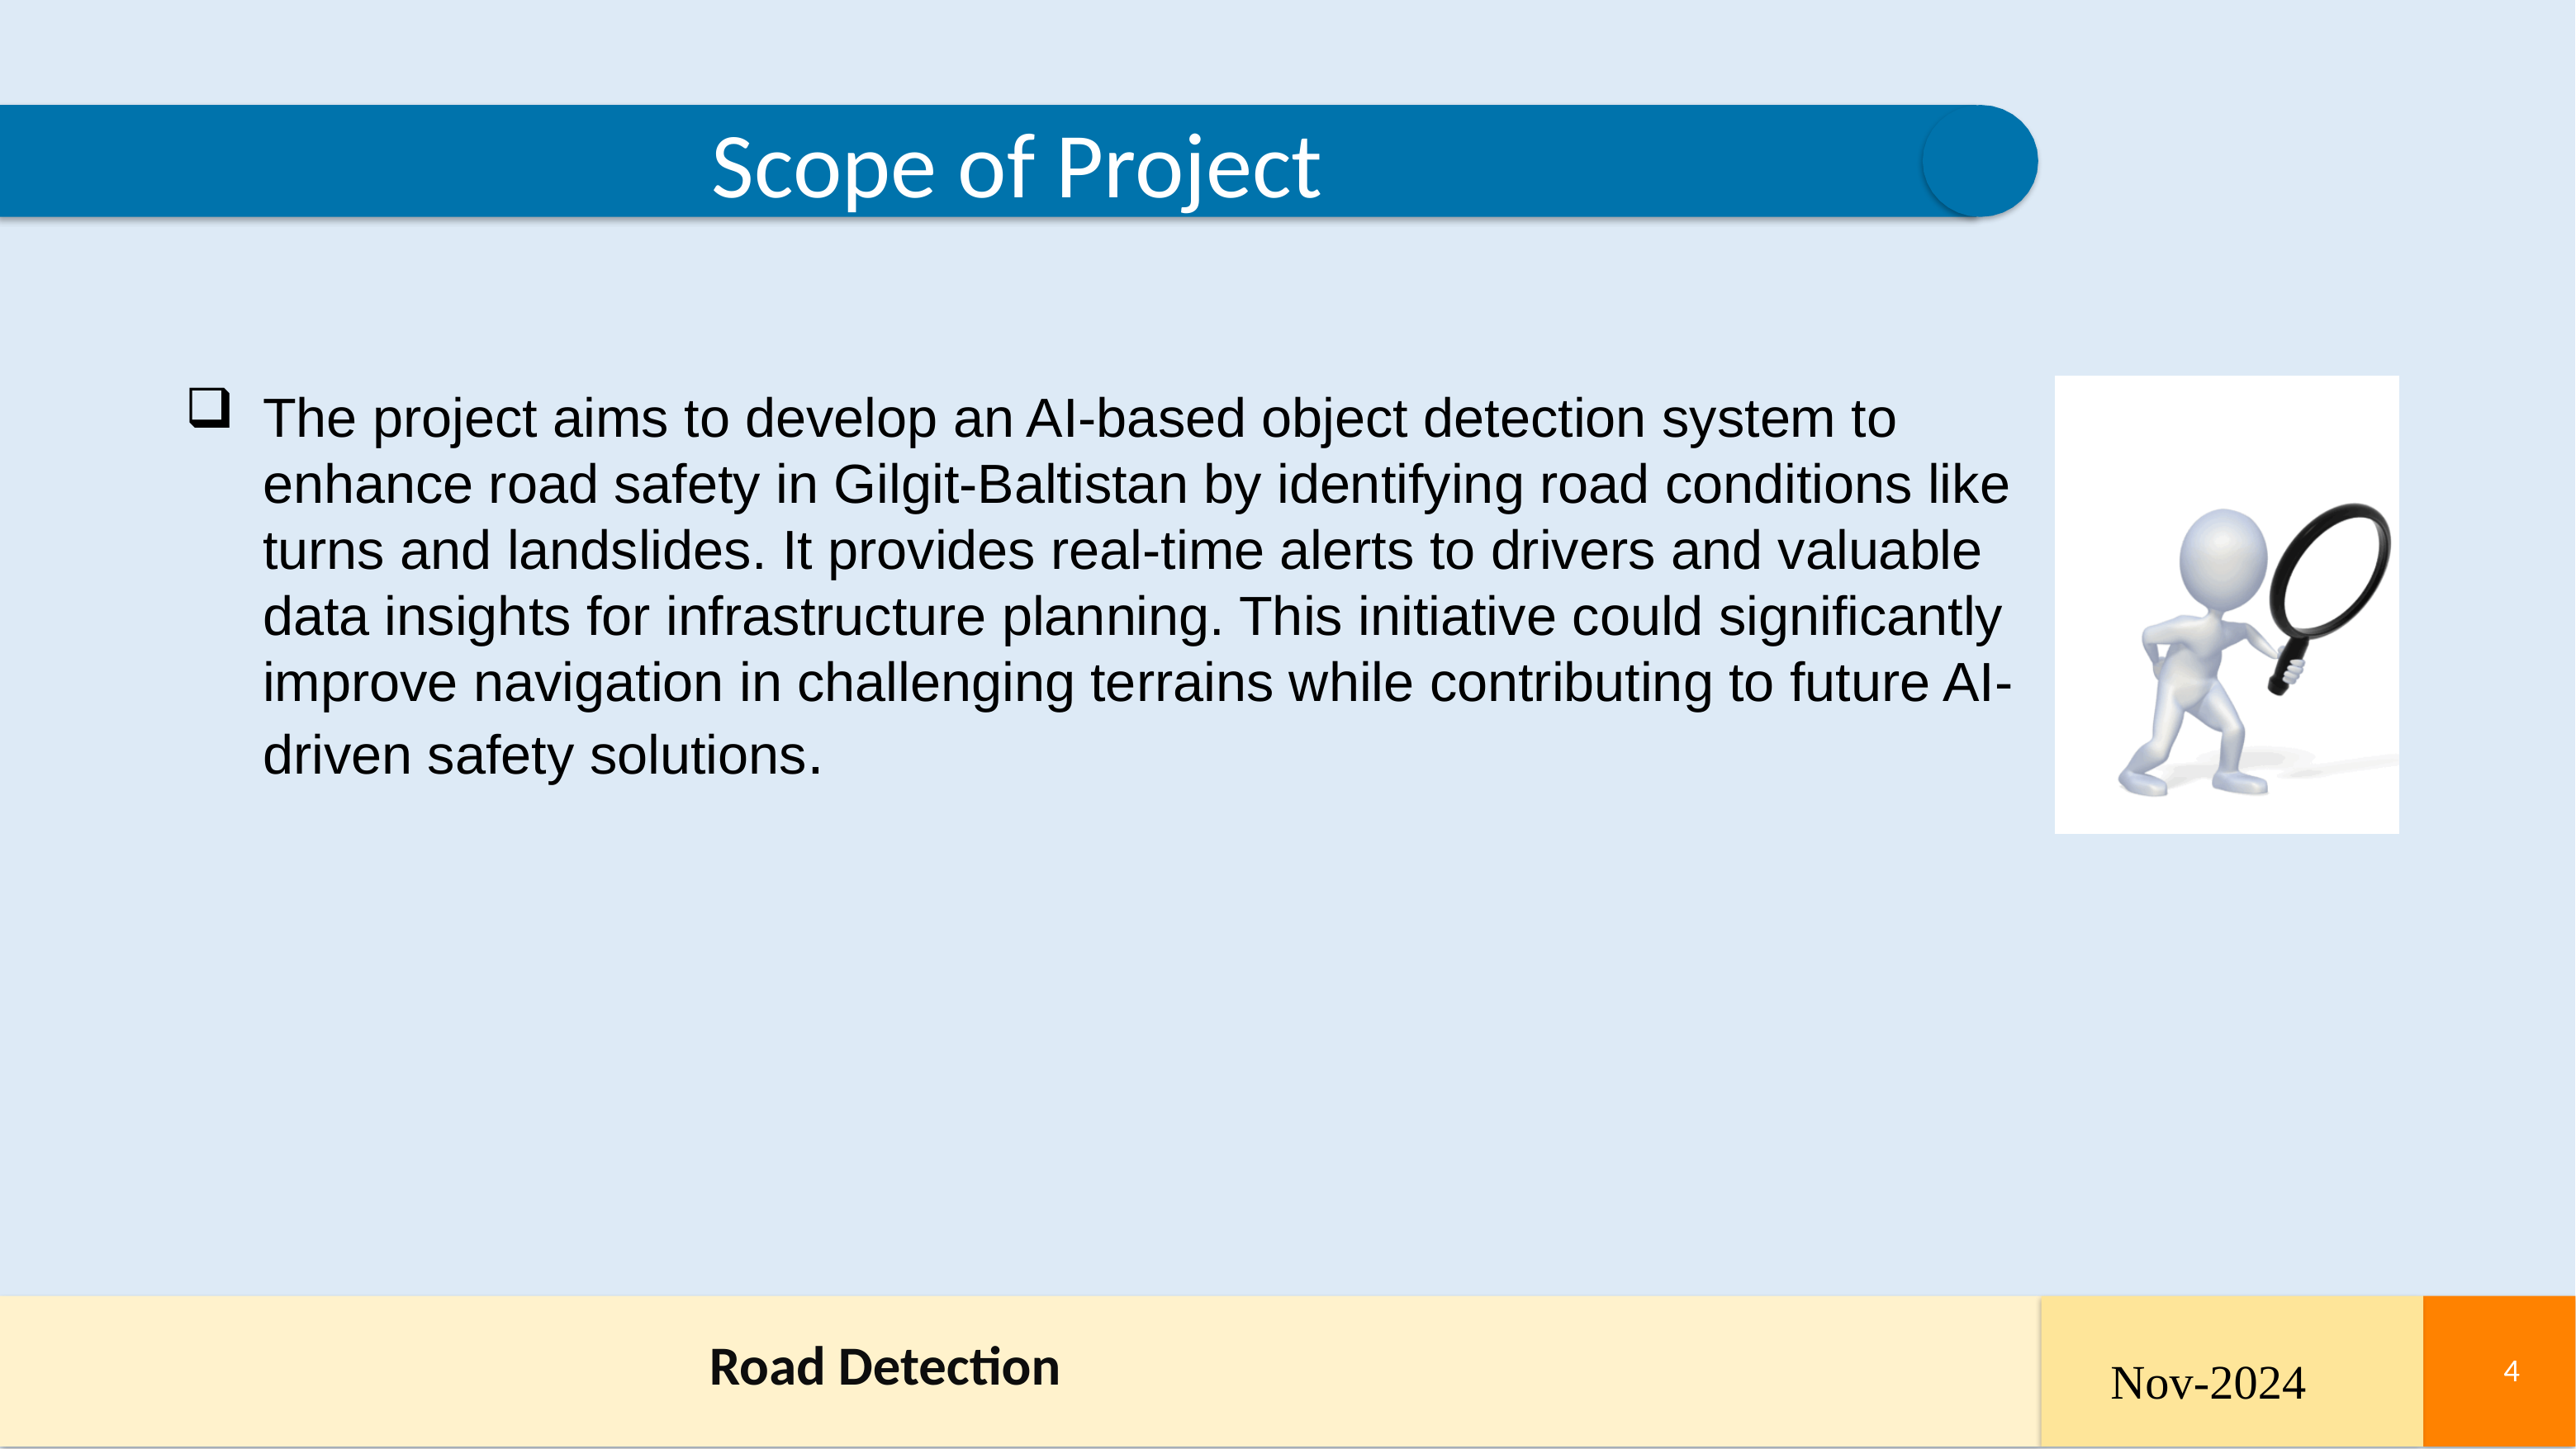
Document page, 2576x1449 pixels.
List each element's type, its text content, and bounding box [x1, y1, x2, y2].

text_box The project aims to develop an AI-based object detection system to enhance road safety in Gilgit-Baltistan by identifying road conditions like turns and landslides. It provides real-time alerts to drivers and valuable data insights for infrastructure planning. This initiative could significantly improve navigation in challenging terrains while contributing to future AI-driven safety solutions. [173, 376, 2039, 793]
picture [2054, 376, 2399, 835]
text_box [0, 1295, 2576, 1447]
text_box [0, 104, 2039, 218]
